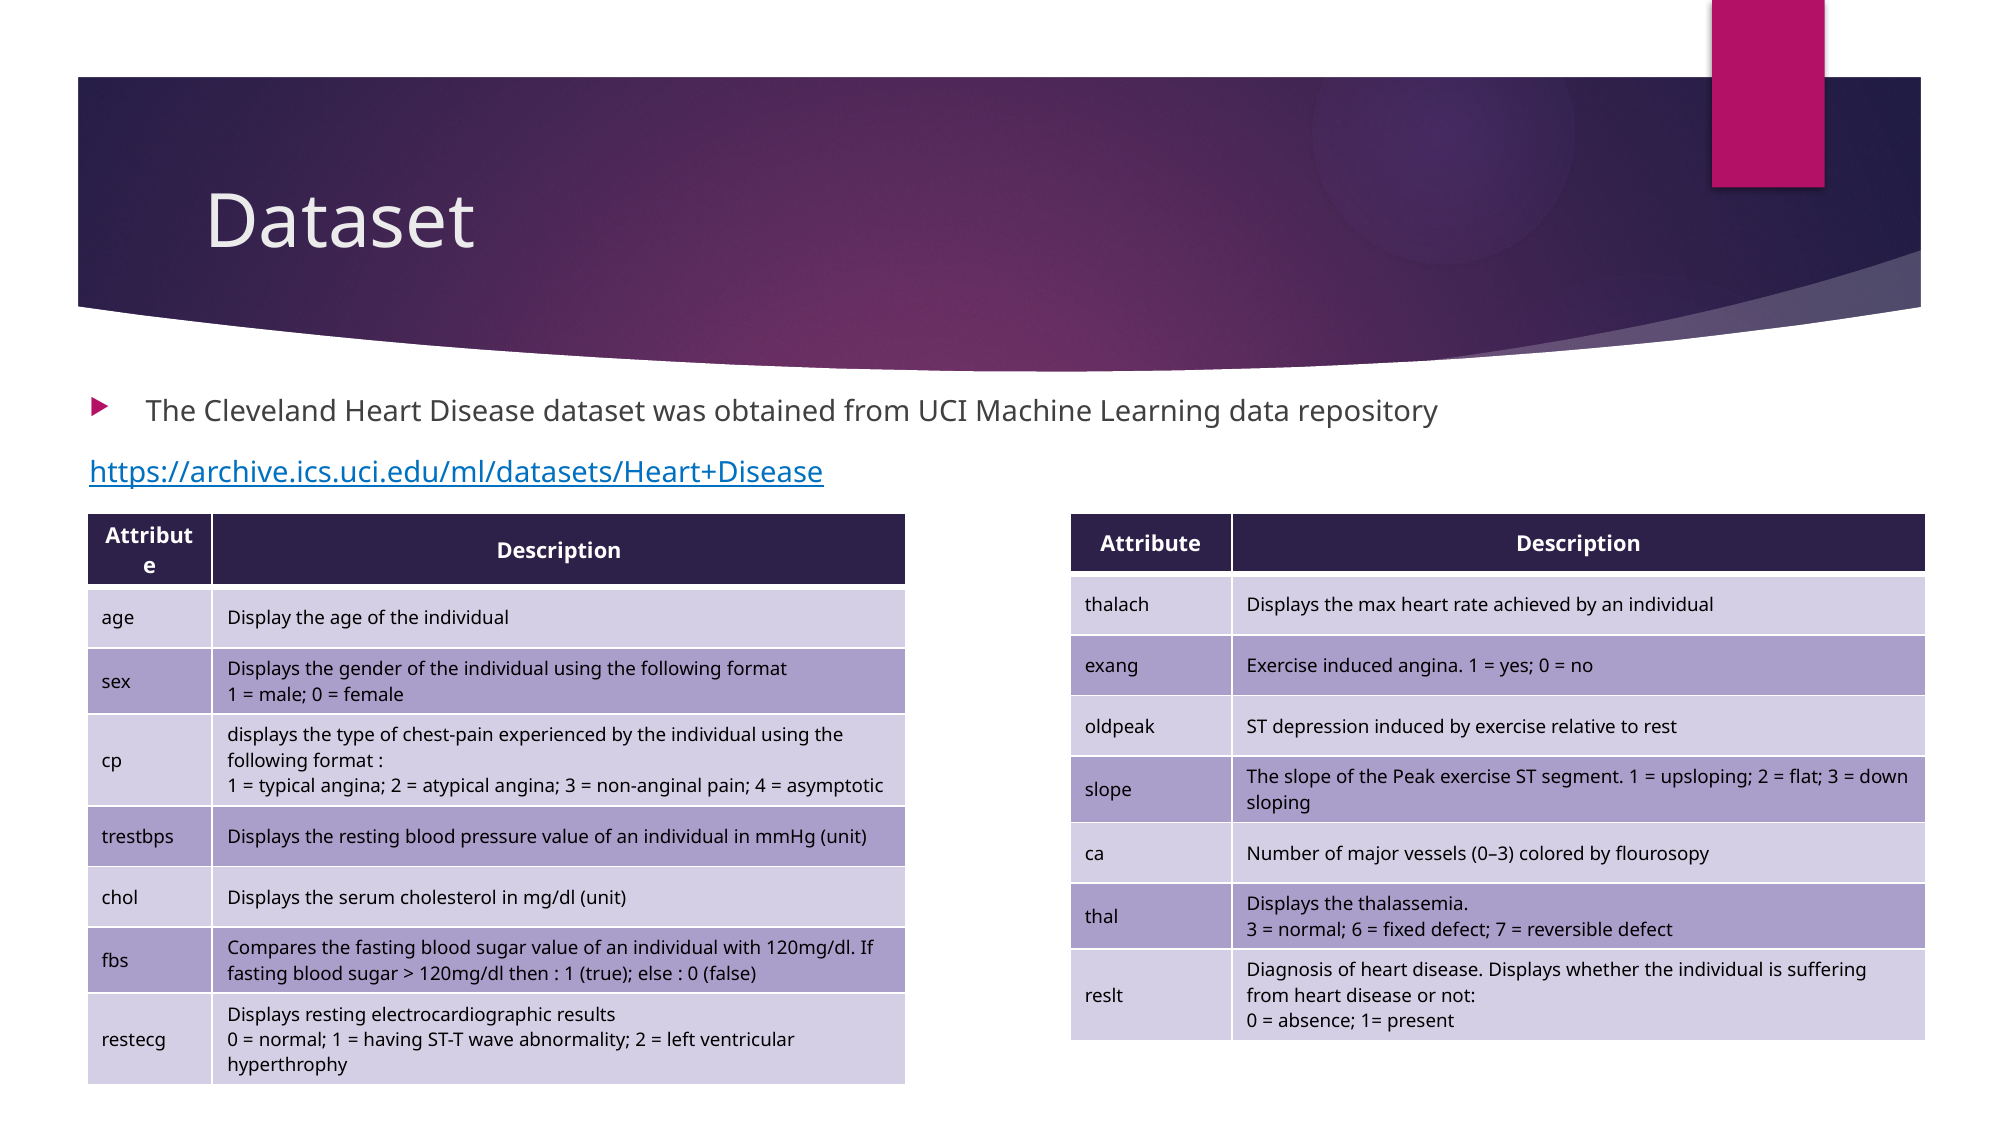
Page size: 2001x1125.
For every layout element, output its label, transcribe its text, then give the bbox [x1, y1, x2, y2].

table_cell Display the age of the individual [213, 590, 905, 647]
table_cell thal [1071, 884, 1231, 948]
table_cell Compares the fasting blood sugar value of an individual with 120mg/dl. If fasting blood sugar > 120mg/dl then : 1 (true); else : 0 (false) [213, 928, 905, 992]
table_header Description [213, 514, 905, 584]
table_cell Displays resting electrocardiographic results 0 = normal; 1 = having ST-T wave abnormality; 2 = left ventricular hyperthrophy [213, 994, 905, 1084]
table_cell sex [88, 649, 211, 713]
table_cell Diagnosis of heart disease. Displays whether the individual is suffering from heart disease or not: 0 = absence; 1= present [1233, 950, 1925, 1040]
table_cell slope [1071, 757, 1231, 822]
table_cell chol [88, 867, 211, 926]
table_header Attribute [1071, 514, 1231, 571]
table_cell Displays the serum cholesterol in mg/dl (unit) [213, 867, 905, 926]
table_cell reslt [1071, 950, 1231, 1040]
table_header Attribute [88, 514, 211, 584]
table_cell thalach [1071, 577, 1231, 634]
table_cell oldpeak [1071, 696, 1231, 755]
table_cell Number of major vessels (0–3) colored by flourosopy [1233, 823, 1925, 882]
table_cell ca [1071, 823, 1231, 882]
table_header Description [1233, 514, 1925, 571]
list The Cleveland Heart Disease dataset was obtained from UCI Machine Learning data repository https://archive.ics.uci.edu/ml/datasets/Heart+Disease [74, 383, 1861, 499]
table_cell restecg [88, 994, 211, 1084]
table_cell age [88, 590, 211, 647]
title Dataset [189, 159, 1627, 276]
table_cell fbs [88, 928, 211, 992]
table_cell Displays the max heart rate achieved by an individual [1233, 577, 1925, 634]
table_cell cp [88, 715, 211, 805]
table_cell Displays the gender of the individual using the following format 1 = male; 0 = female [213, 649, 905, 713]
table_cell exang [1071, 636, 1231, 695]
table_cell trestbps [88, 807, 211, 866]
table_cell displays the type of chest-pain experienced by the individual using the following format : 1 = typical angina; 2 = atypical angina; 3 = non-anginal pain; 4 = asymptotic [213, 715, 905, 805]
table_cell Displays the thalassemia. 3 = normal; 6 = fixed defect; 7 = reversible defect [1233, 884, 1925, 948]
table_cell Exercise induced angina. 1 = yes; 0 = no [1233, 636, 1925, 695]
table_cell The slope of the Peak exercise ST segment. 1 = upsloping; 2 = flat; 3 = down sloping [1233, 757, 1925, 822]
table_cell Displays the resting blood pressure value of an individual in mmHg (unit) [213, 807, 905, 866]
table_cell ST depression induced by exercise relative to rest [1233, 696, 1925, 755]
